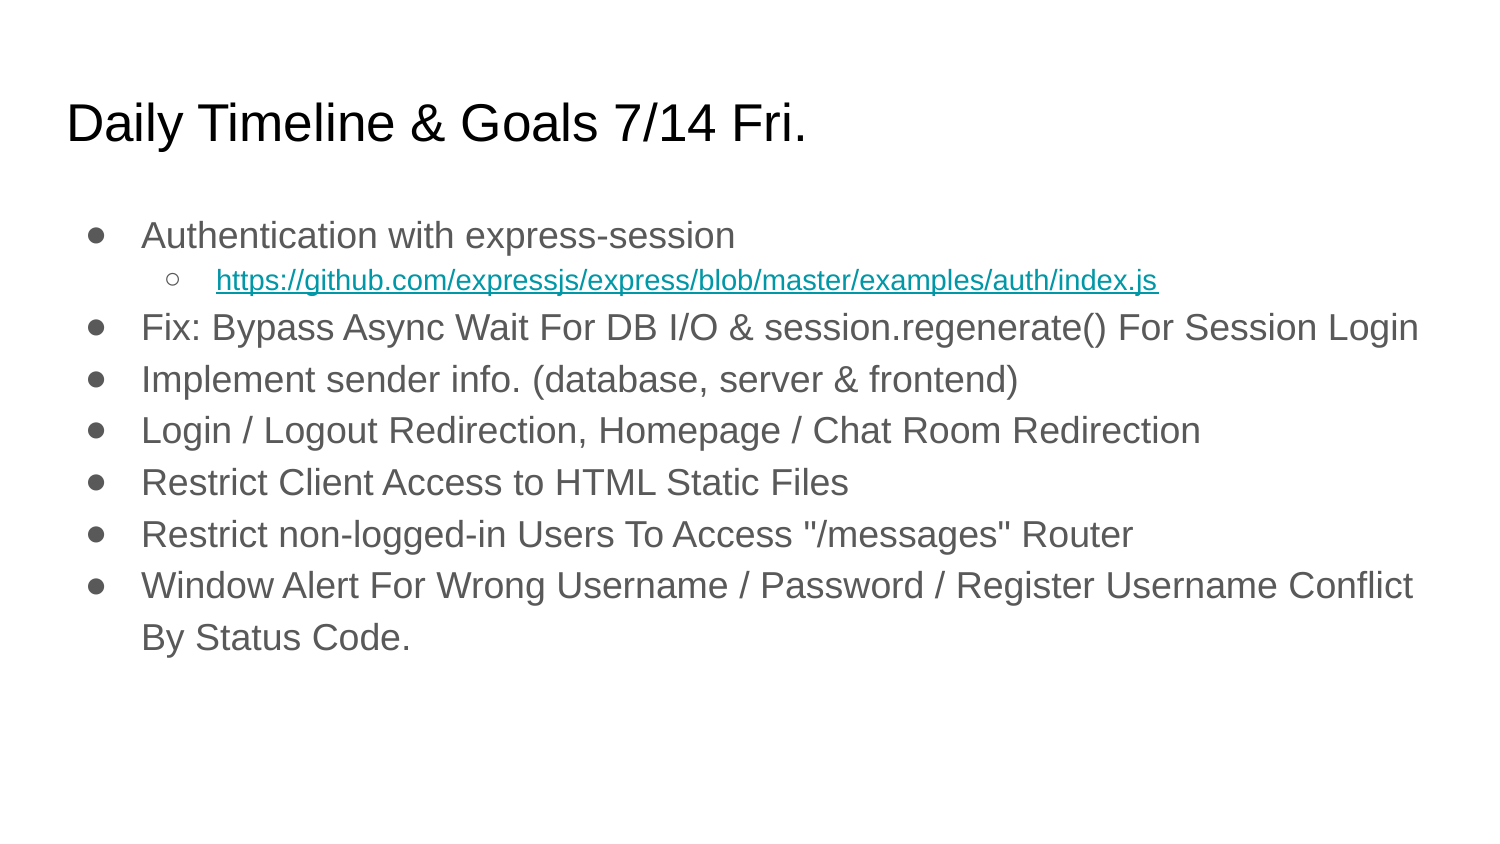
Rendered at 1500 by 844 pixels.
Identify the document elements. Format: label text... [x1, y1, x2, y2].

list Authentication with express-session https://github.com/expressjs/express/blob/master/examples/auth/index.js Fix: Bypass Async Wait For DB I/O & session.regenerate() For Session Login Implement sender info. (database, server & frontend) Login / Logout Redirection, Homepage / Chat Room Redirection Restrict Client Access to HTML Static Files Restrict non-logged-in Users To Access "/messages" Router Window Alert For Wrong Username / Password / Register Username Conflict By Status Code. [51, 189, 1449, 750]
title Daily Timeline & Goals 7/14 Fri. [51, 72, 1449, 167]
